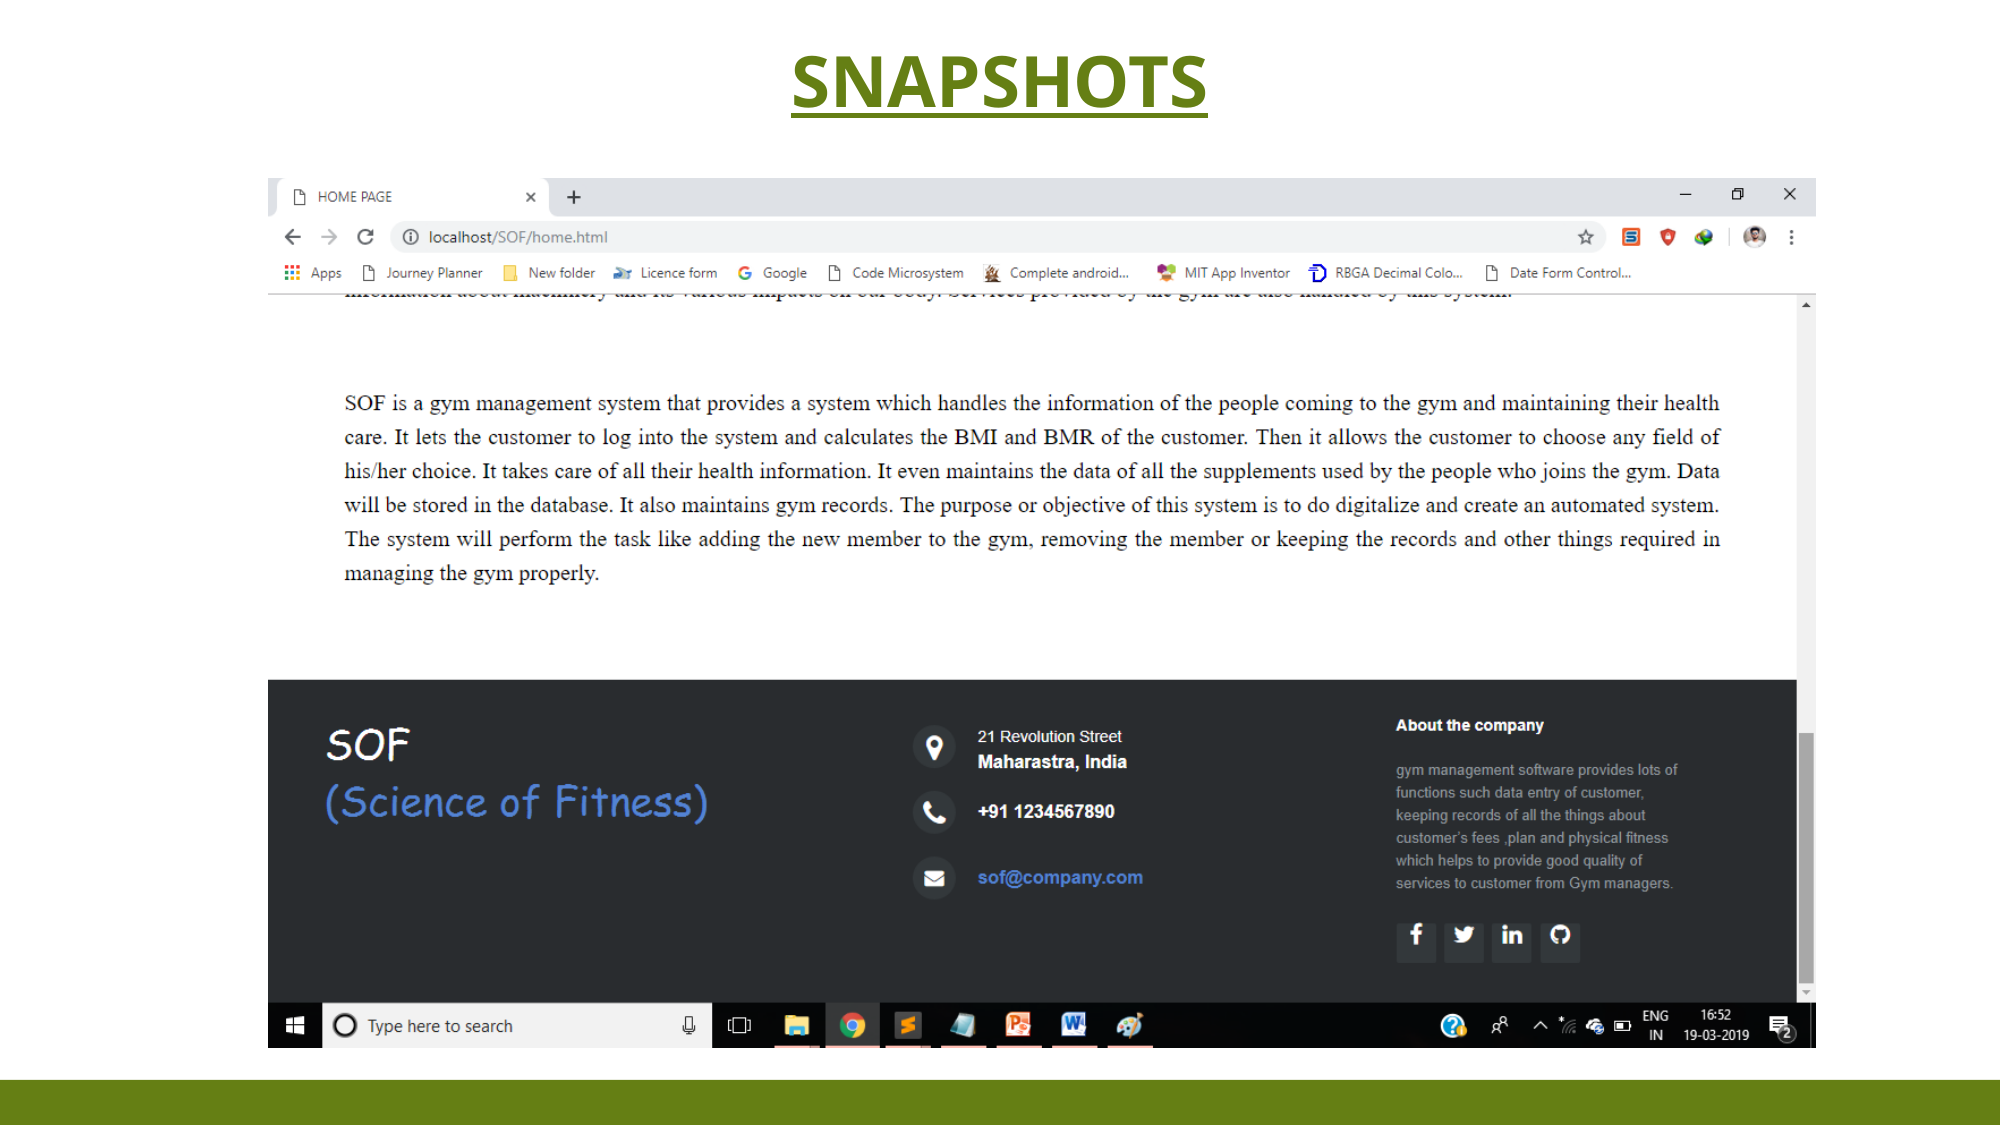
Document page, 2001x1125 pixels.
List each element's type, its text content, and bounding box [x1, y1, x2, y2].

picture [268, 178, 1816, 1049]
title SNAPSHOTS [249, 0, 1750, 130]
